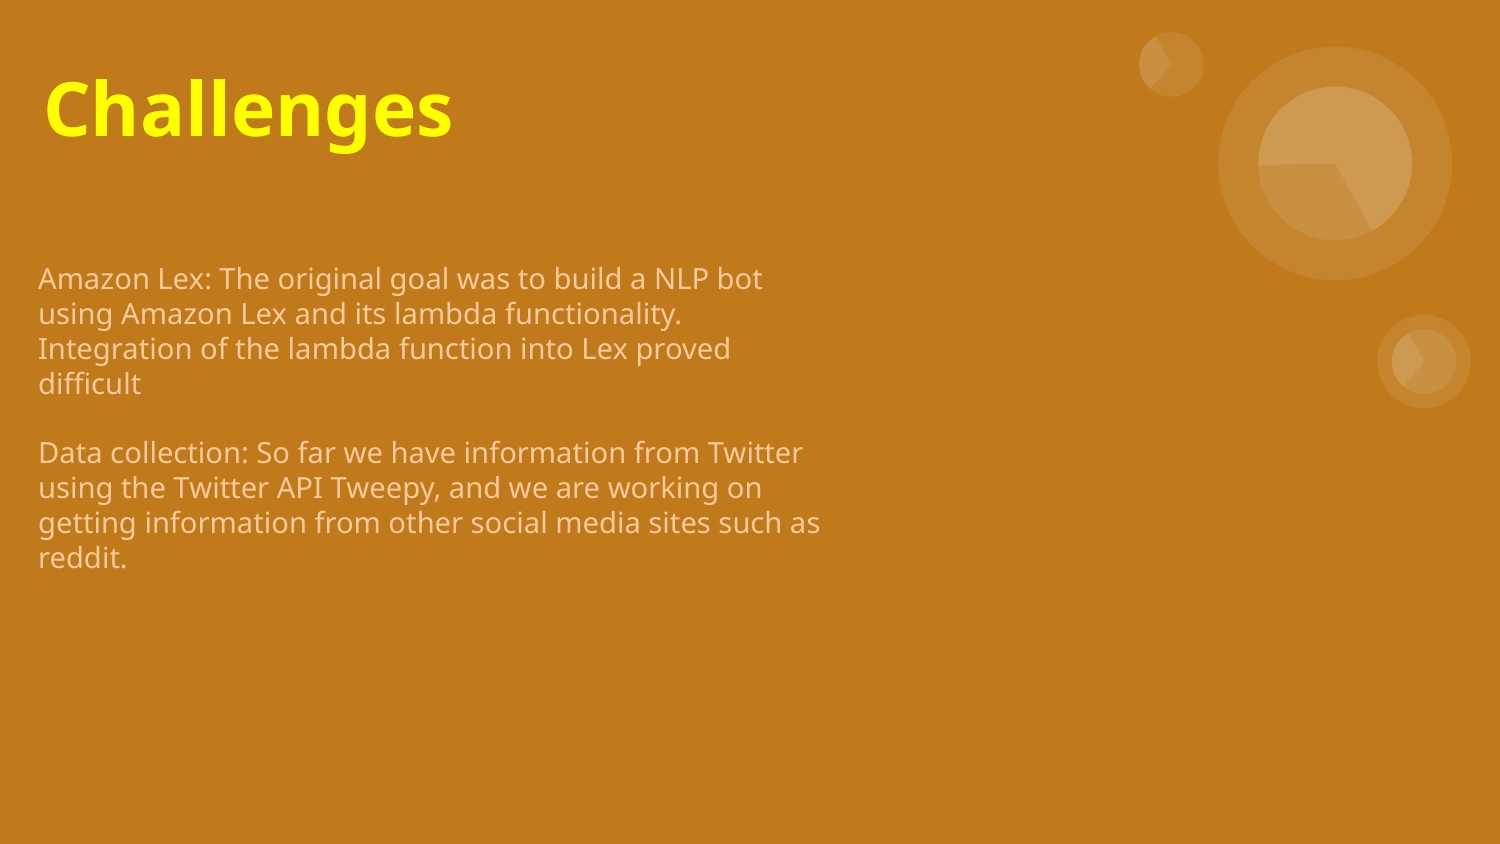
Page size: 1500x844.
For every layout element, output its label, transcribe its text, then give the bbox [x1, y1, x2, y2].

title Challenges [28, 19, 940, 195]
text_box Amazon Lex: The original goal was to build a NLP bot using Amazon Lex and its lambda functionality. Integration of the lambda function into Lex proved difficult Data collection: So far we have information from Twitter using the Twitter API Tweepy, and we are working on getting information from other social media sites such as reddit. [23, 245, 857, 600]
